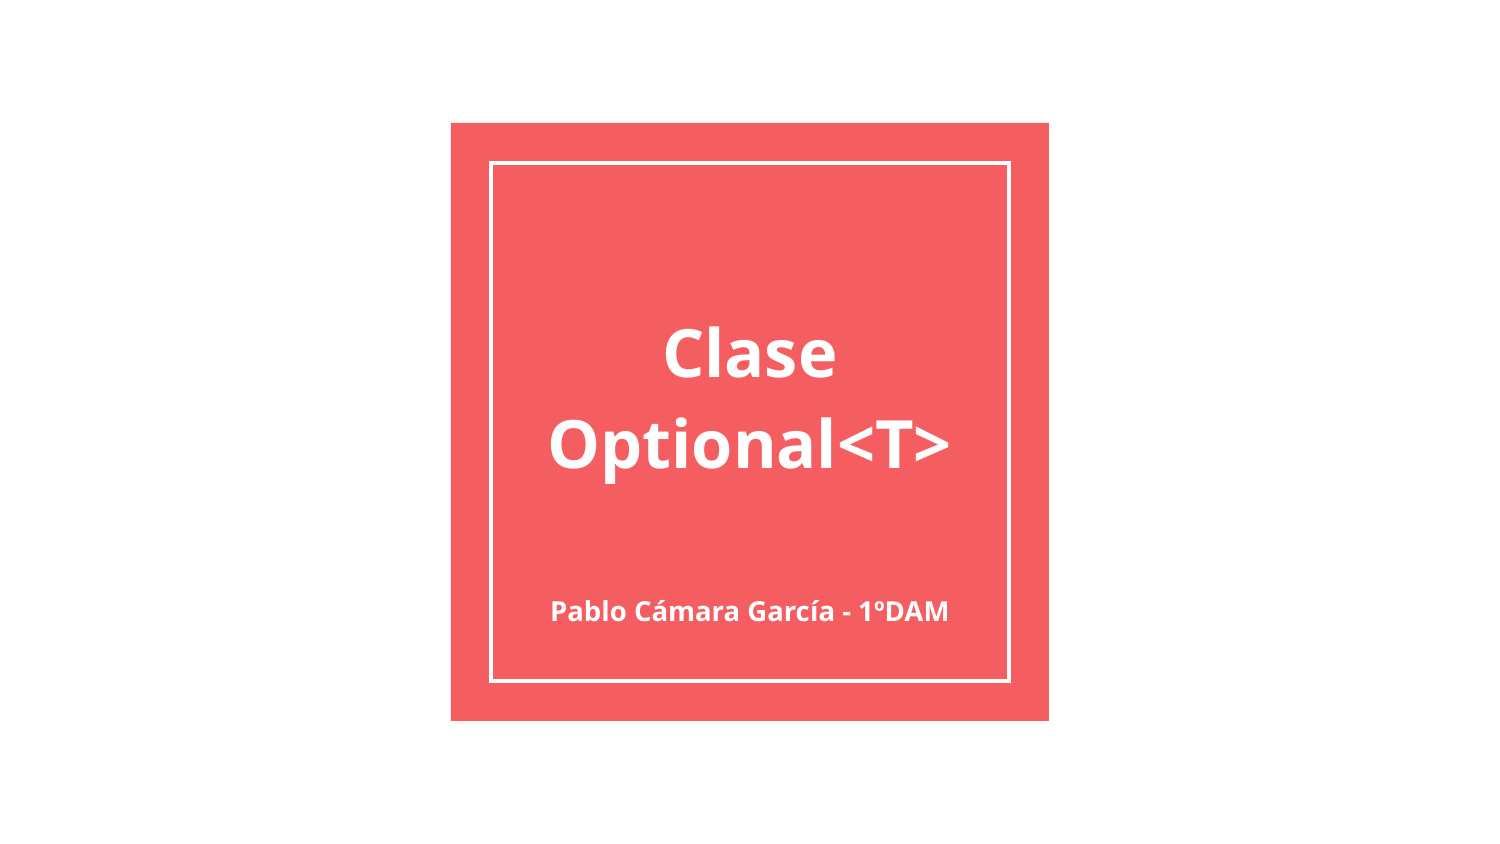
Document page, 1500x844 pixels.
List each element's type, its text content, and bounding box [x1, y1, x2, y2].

title Clase Optional<T> [507, 266, 993, 527]
subtitle Pablo Cámara García - 1ºDAM [507, 554, 993, 644]
